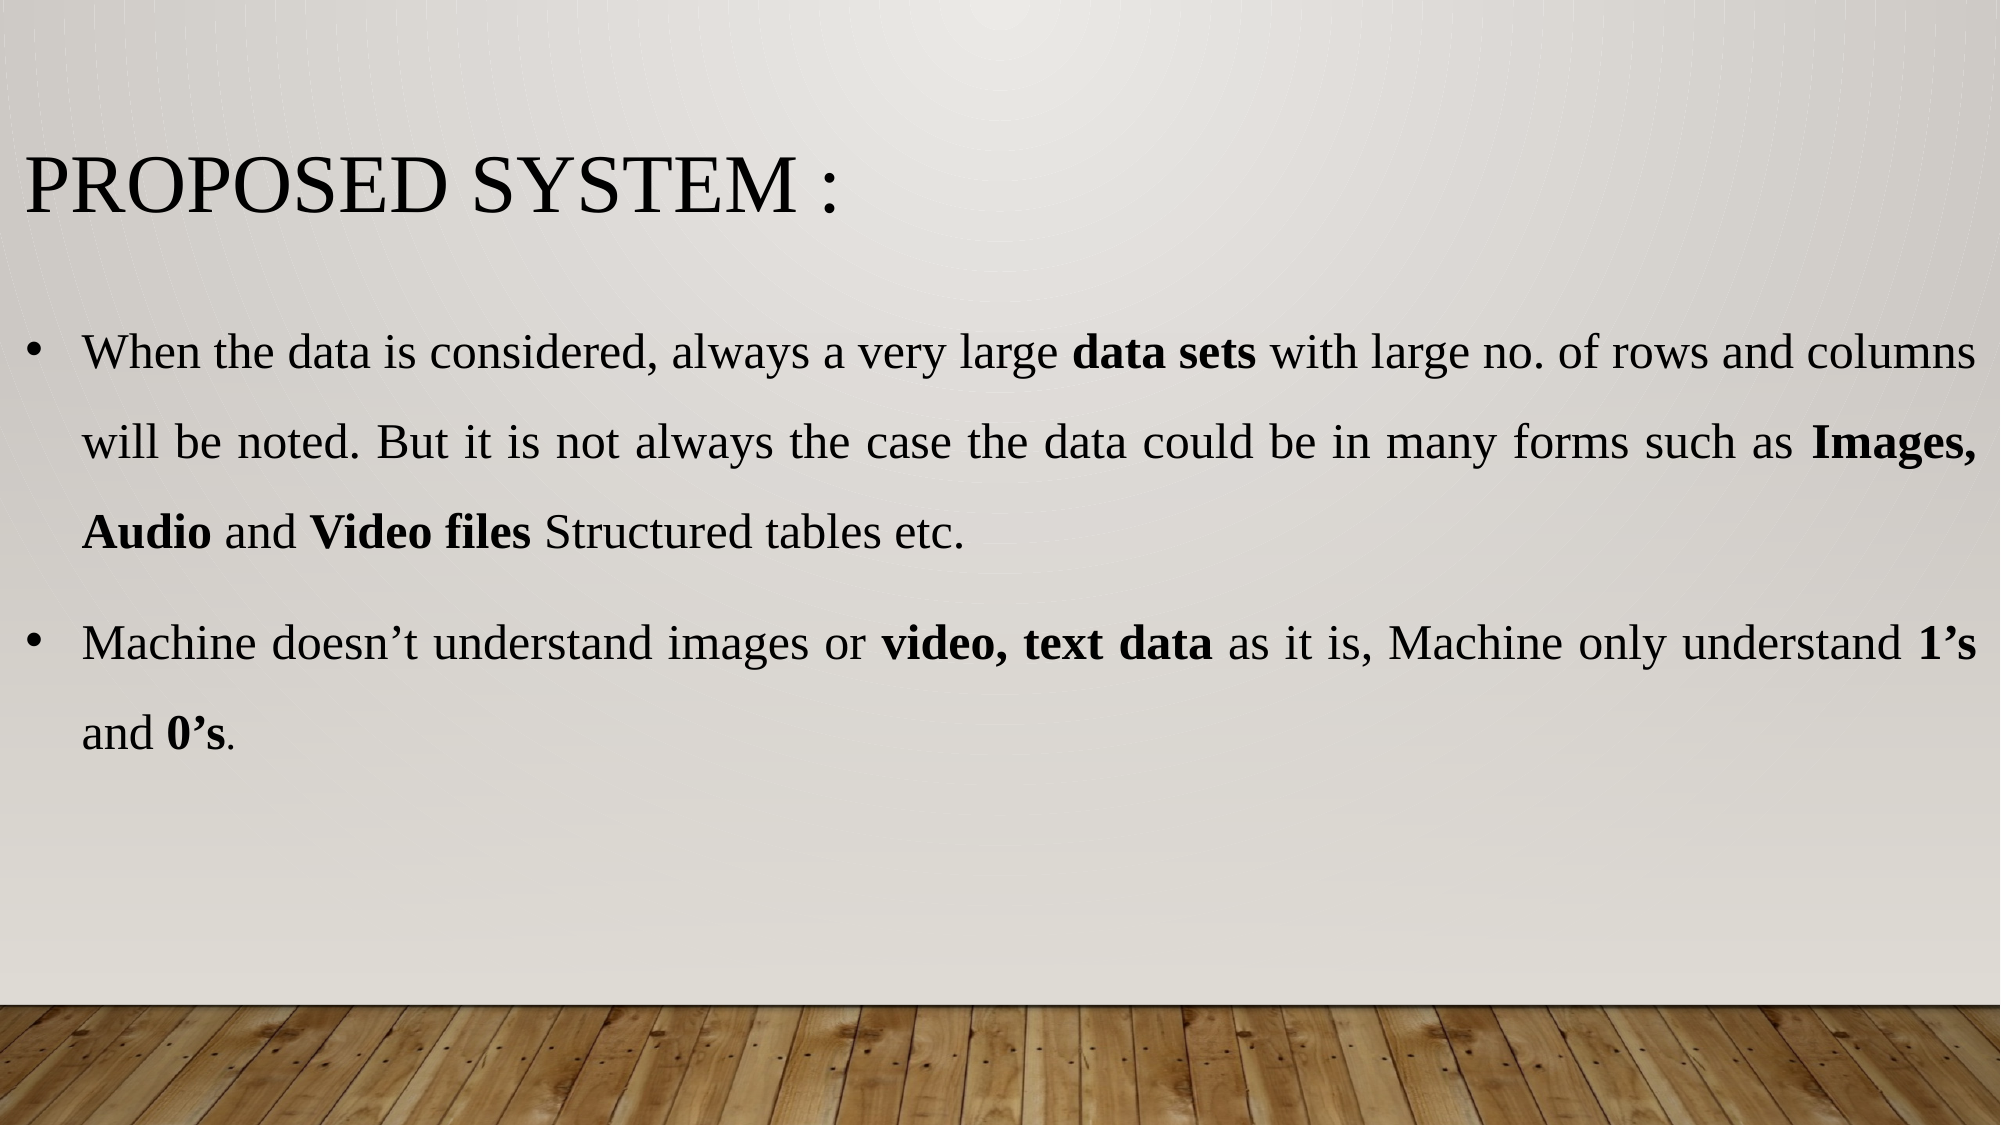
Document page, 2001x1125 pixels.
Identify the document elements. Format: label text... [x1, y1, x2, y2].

text_box When the data is considered, always a very large data sets with large no. of rows and columns will be noted. But it is not always the case the data could be in many forms such as Images, Audio and Video files Structured tables etc. Machine doesn’t understand images or video, text data as it is, Machine only understand 1’s and 0’s. [10, 280, 1992, 848]
text_box PROPOSED SYSTEM : [9, 71, 1644, 237]
picture [0, 1005, 2000, 1125]
